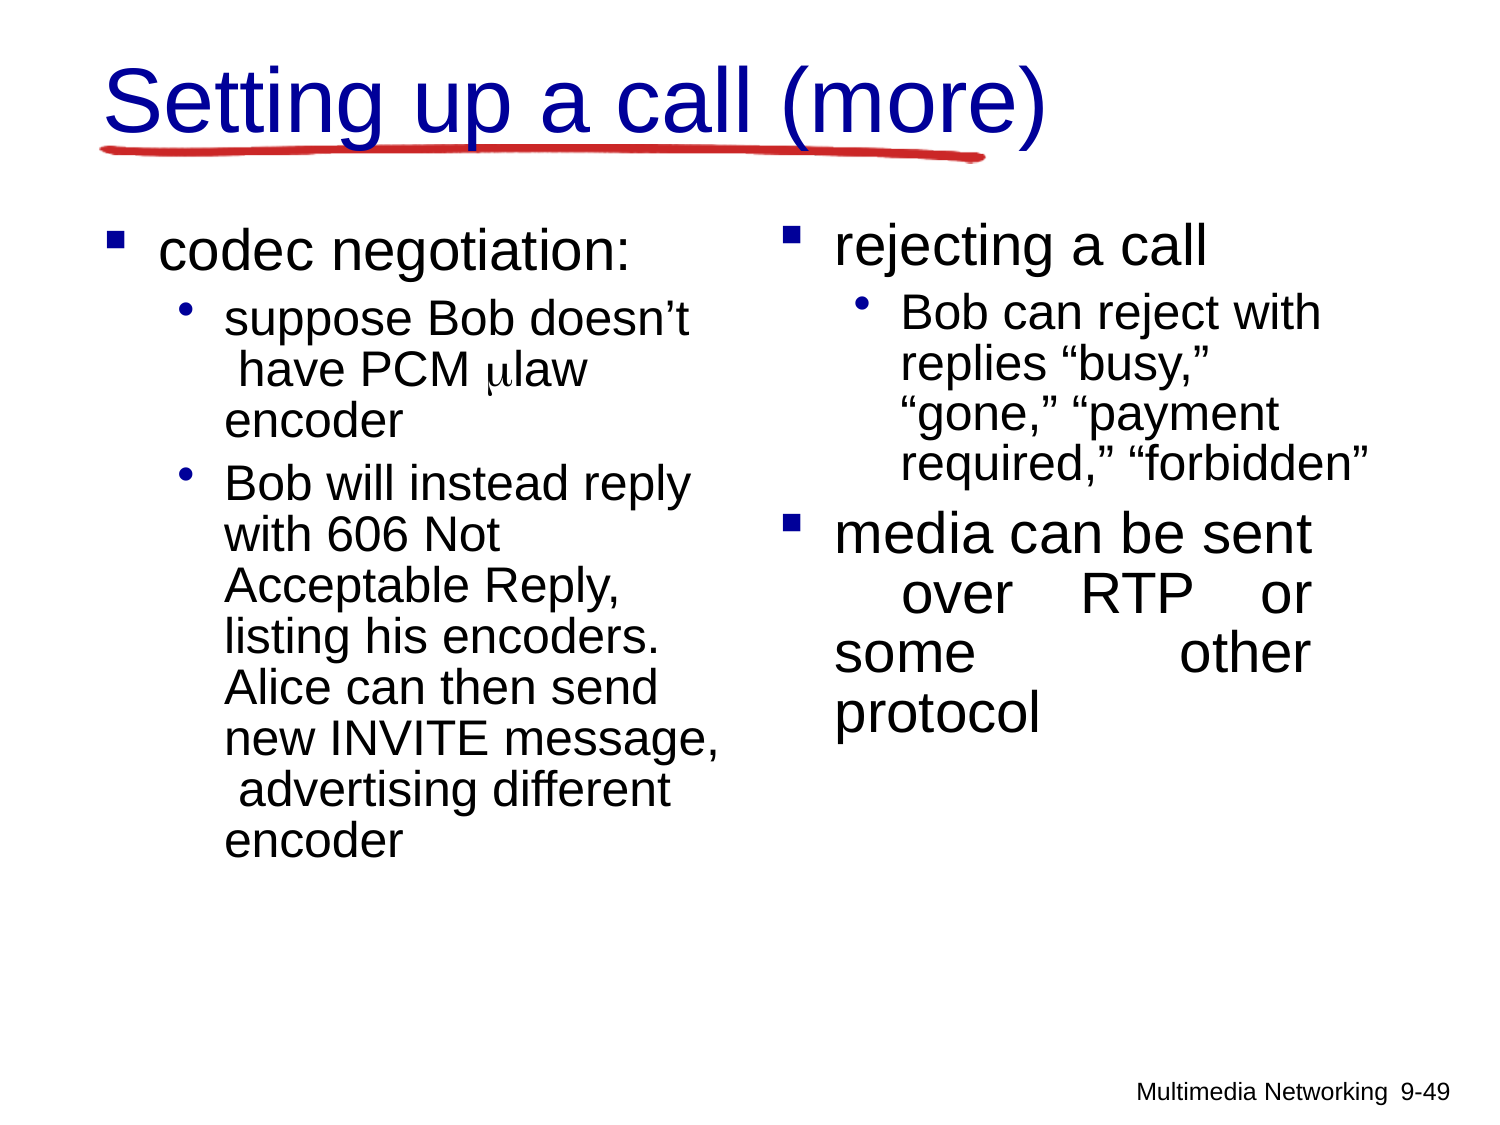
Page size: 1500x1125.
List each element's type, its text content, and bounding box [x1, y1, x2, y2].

slide_number Multimedia Networking 9-44 [1134, 1075, 1458, 1125]
text_box rejecting a call Bob can reject with replies “busy,” “gone,” “payment required,” “forbidden” media can be sent over RTP or some other protocol [776, 205, 1373, 745]
title Setting up a call (more) [100, 38, 1051, 229]
text_box codec negotiation: suppose Bob doesn’t have PCM law encoder Bob will instead reply with 606 Not Acceptable Reply, listing his encoders. Alice can then send new INVITE message, advertising different encoder [100, 210, 724, 868]
